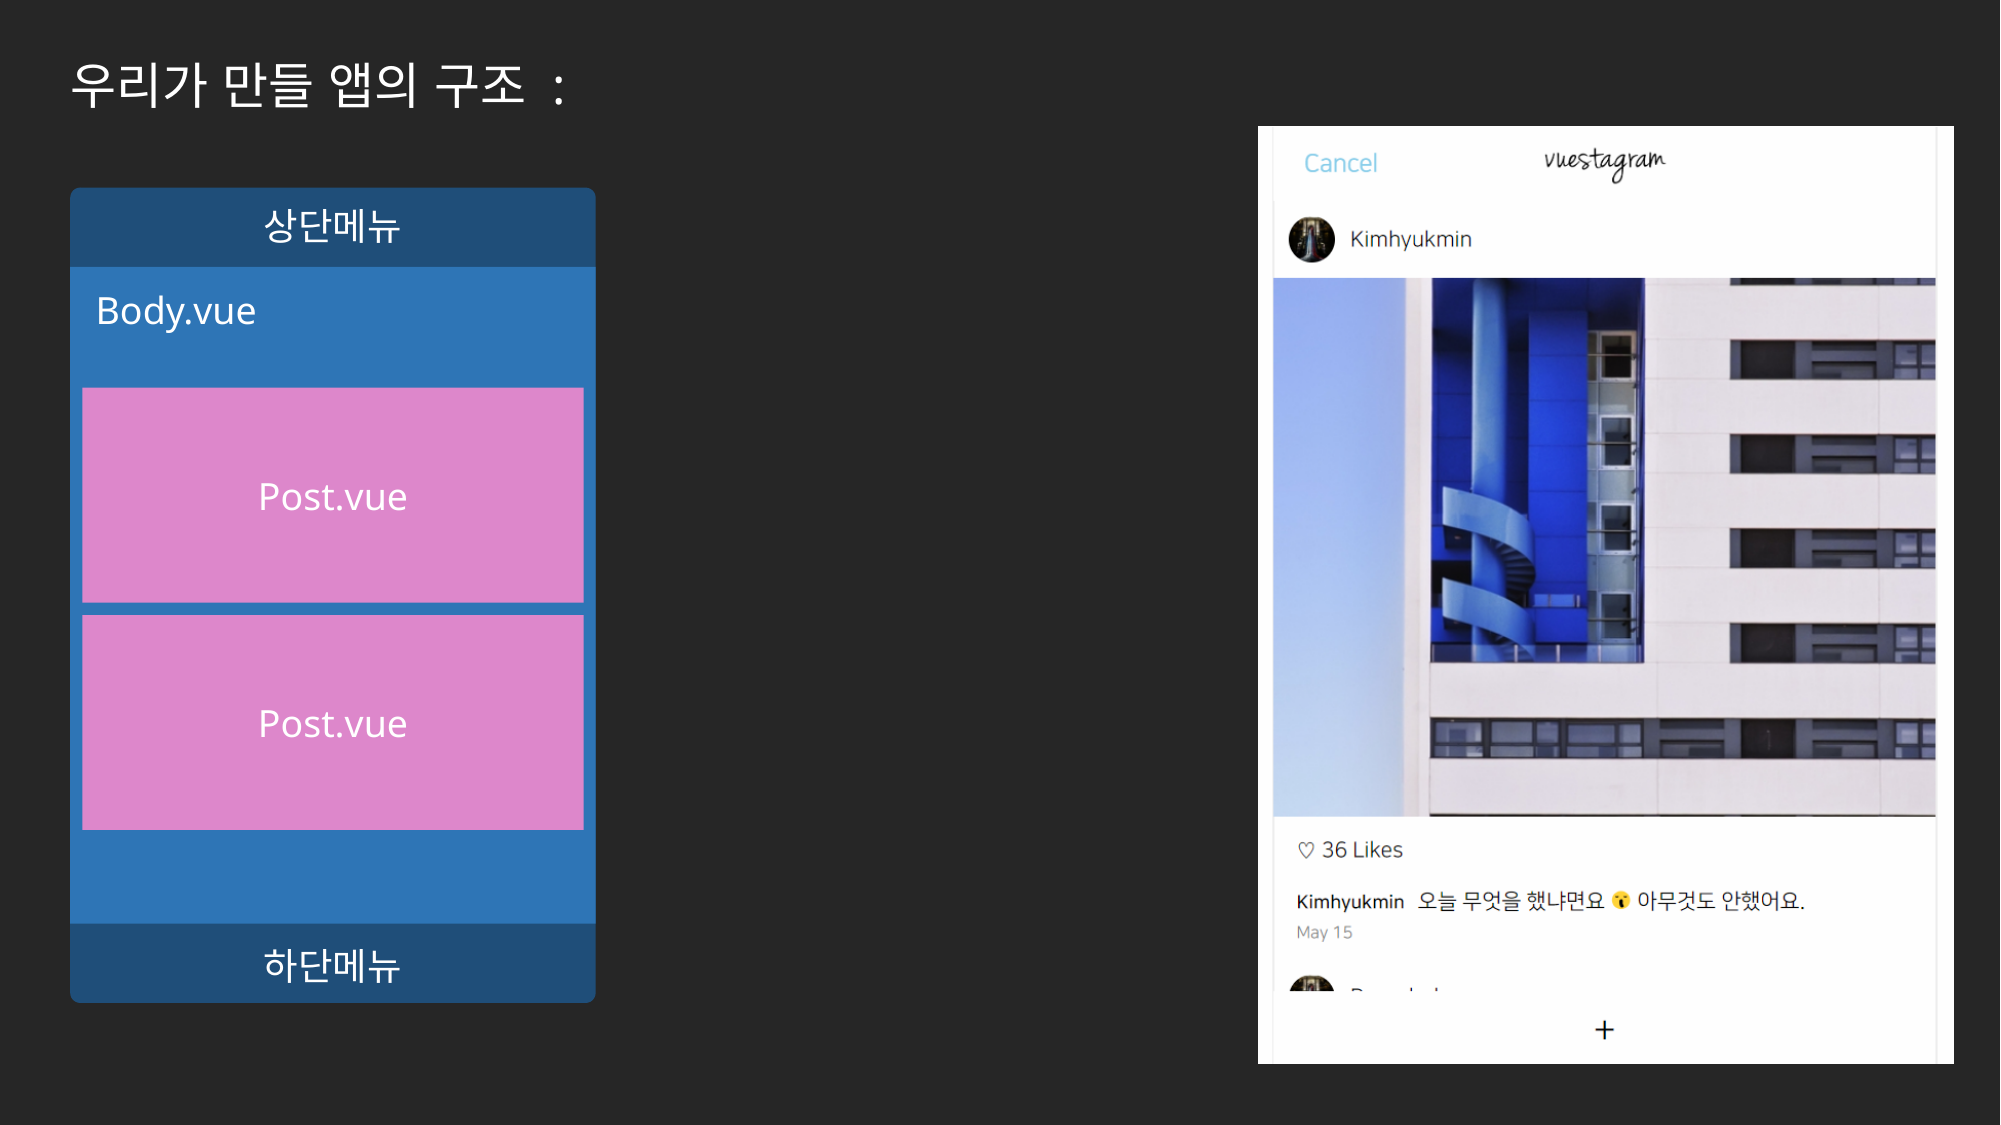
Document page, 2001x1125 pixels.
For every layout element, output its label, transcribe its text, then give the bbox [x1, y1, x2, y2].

text_box 상단메뉴 [249, 195, 417, 255]
text_box Post.vue [81, 614, 585, 831]
text_box 우리가 만들 앱의 구조 : [56, 40, 1309, 122]
text_box Body.vue [80, 280, 273, 340]
text_box 하단메뉴 [249, 935, 417, 995]
picture [1258, 126, 1954, 1064]
text_box [69, 186, 597, 266]
text_box [69, 925, 597, 1005]
text_box Post.vue [81, 387, 585, 604]
text_box [69, 266, 597, 925]
